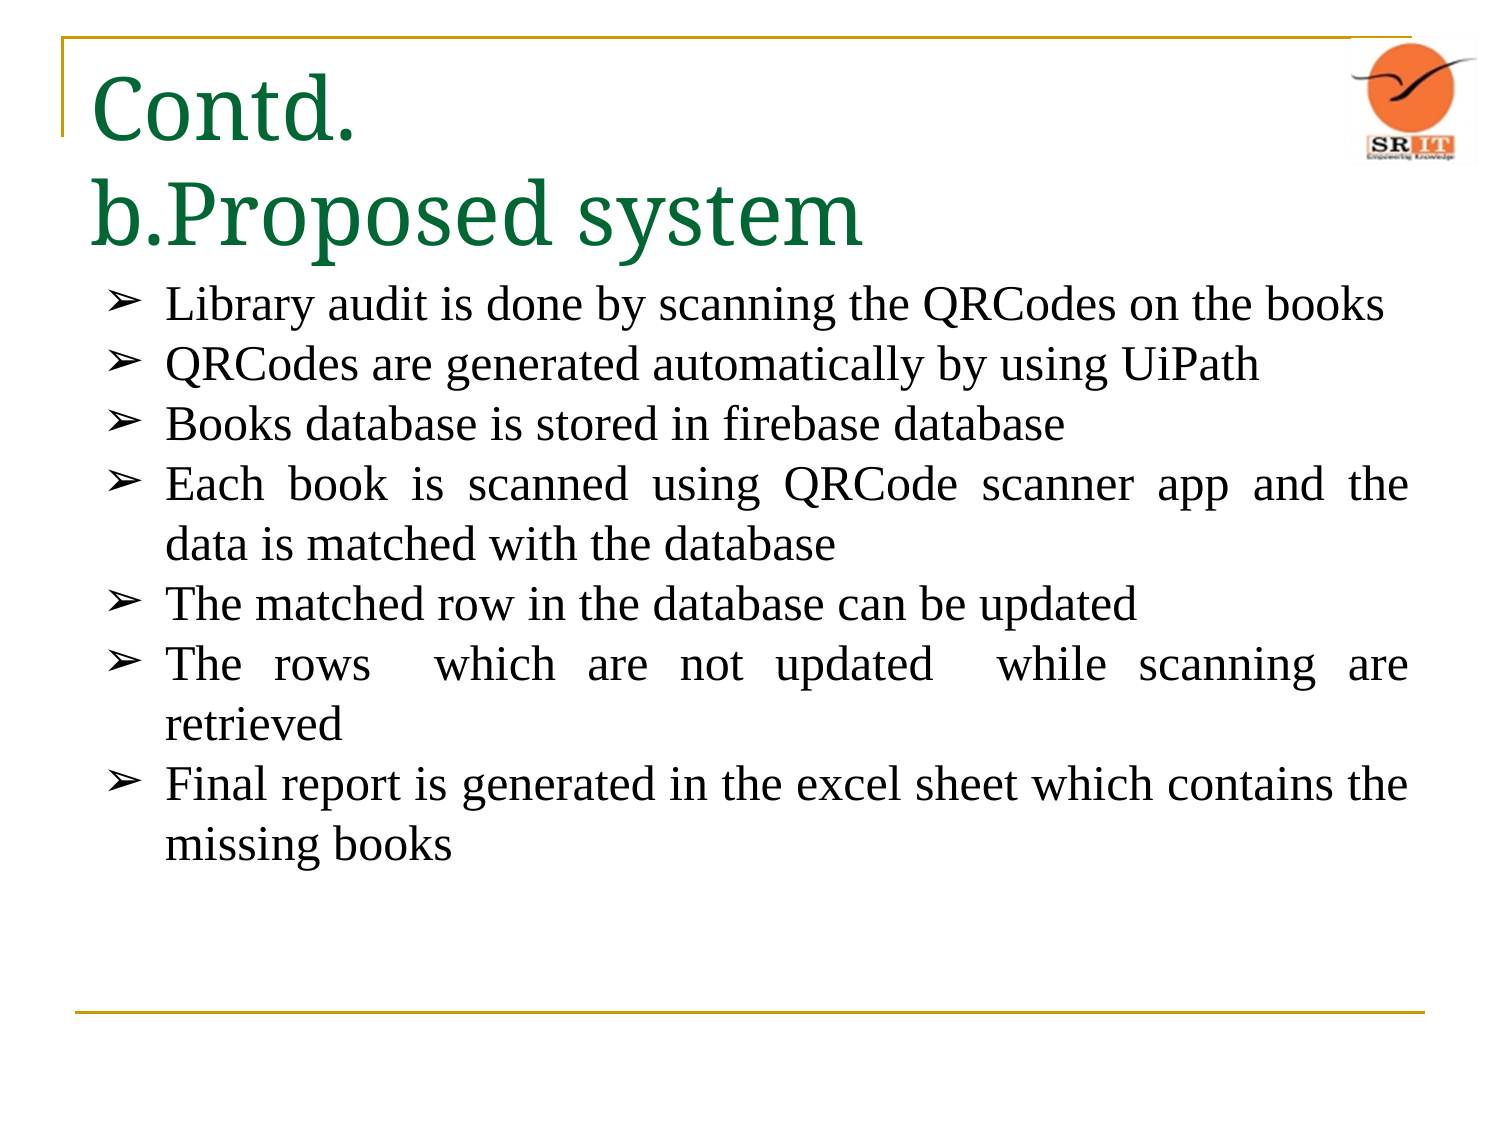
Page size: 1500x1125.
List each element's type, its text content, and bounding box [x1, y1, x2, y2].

picture [1350, 37, 1478, 165]
list Library audit is done by scanning the QRCodes on the books QRCodes are generated automatically by using UiPath Books database is stored in firebase database Each book is scanned using QRCode scanner app and the data is matched with the database The matched row in the database can be updated The rows which are not updated while scanning are retrieved Final report is generated in the excel sheet which contains the missing books [75, 262, 1425, 1006]
title Contd. b.Proposed system [75, 45, 1425, 233]
